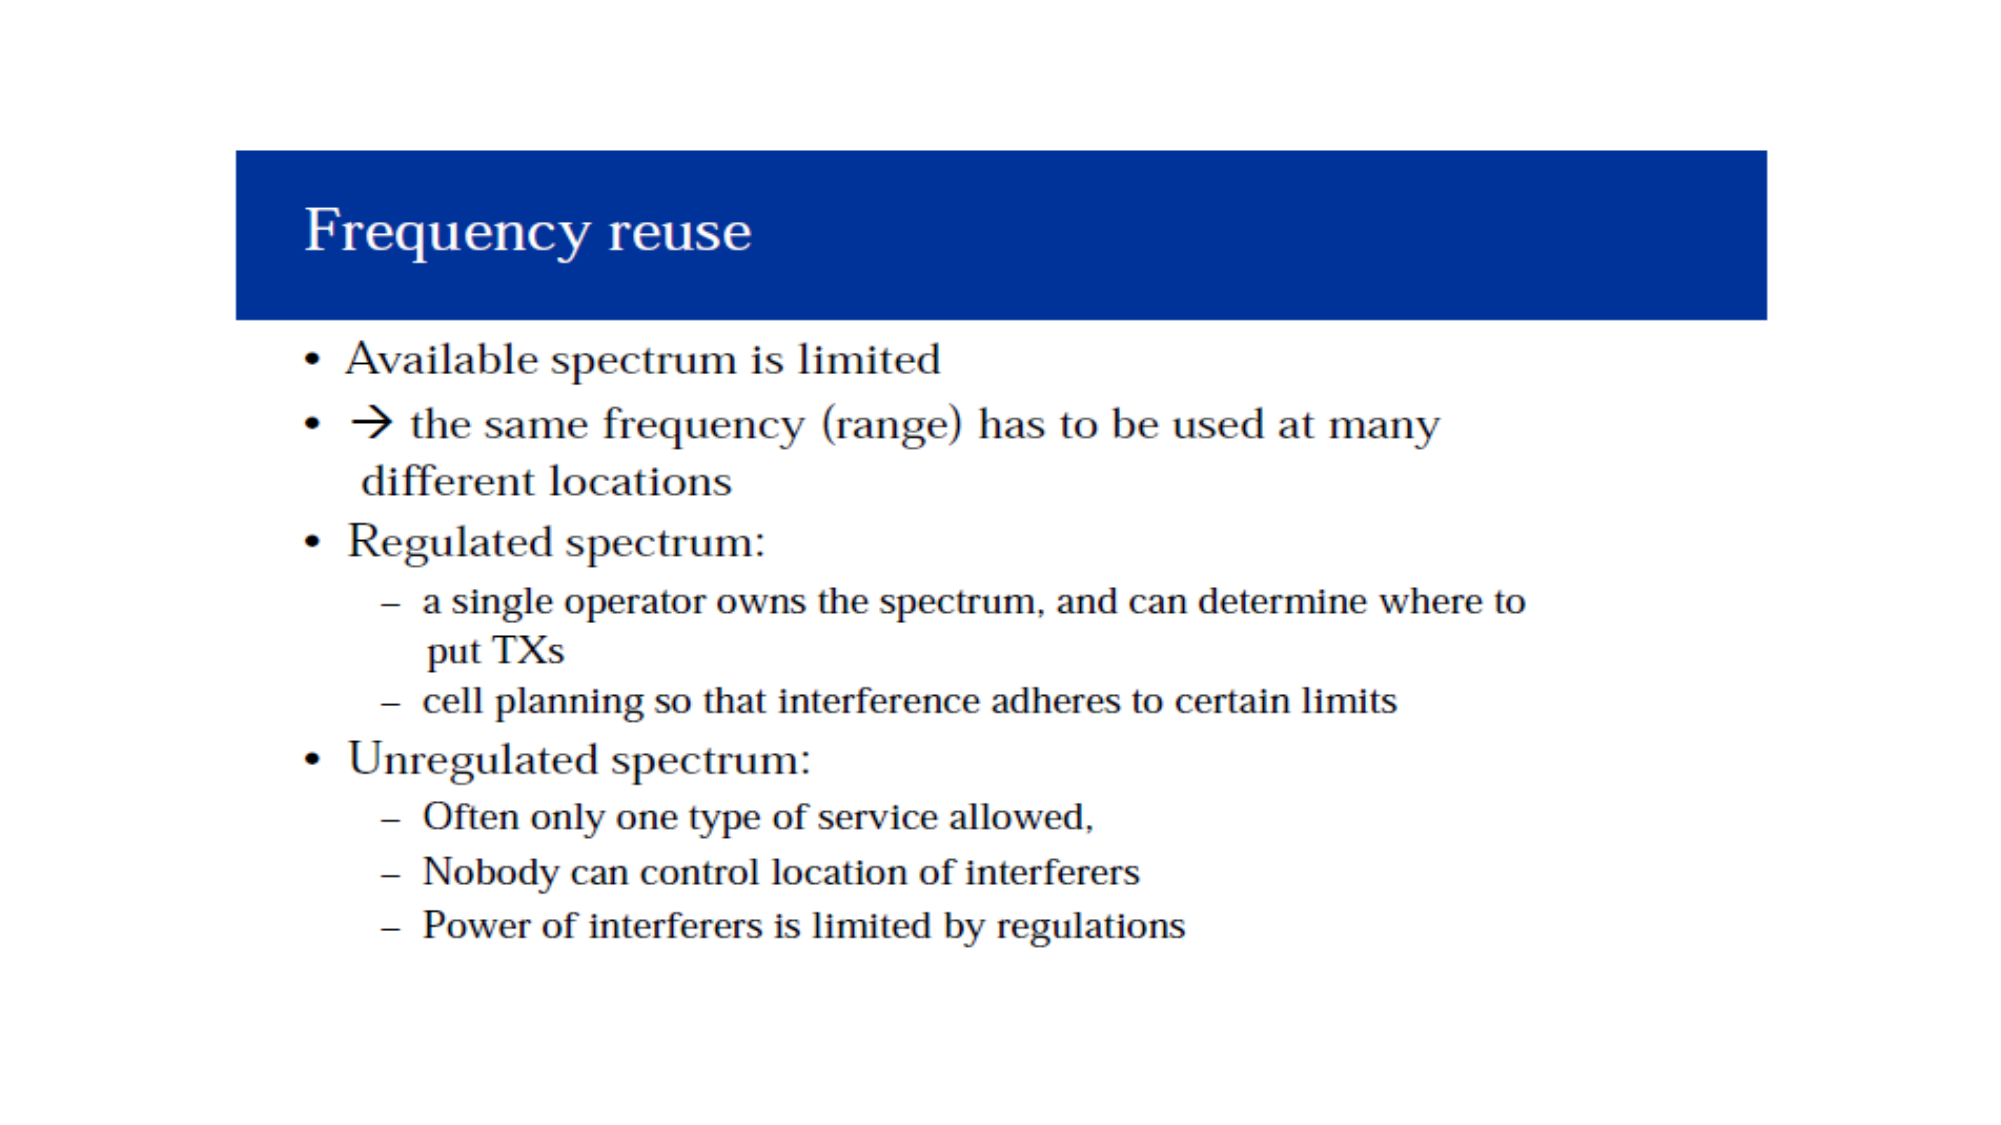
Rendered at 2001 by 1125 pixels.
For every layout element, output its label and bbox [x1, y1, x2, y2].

list [205, 114, 1814, 1014]
